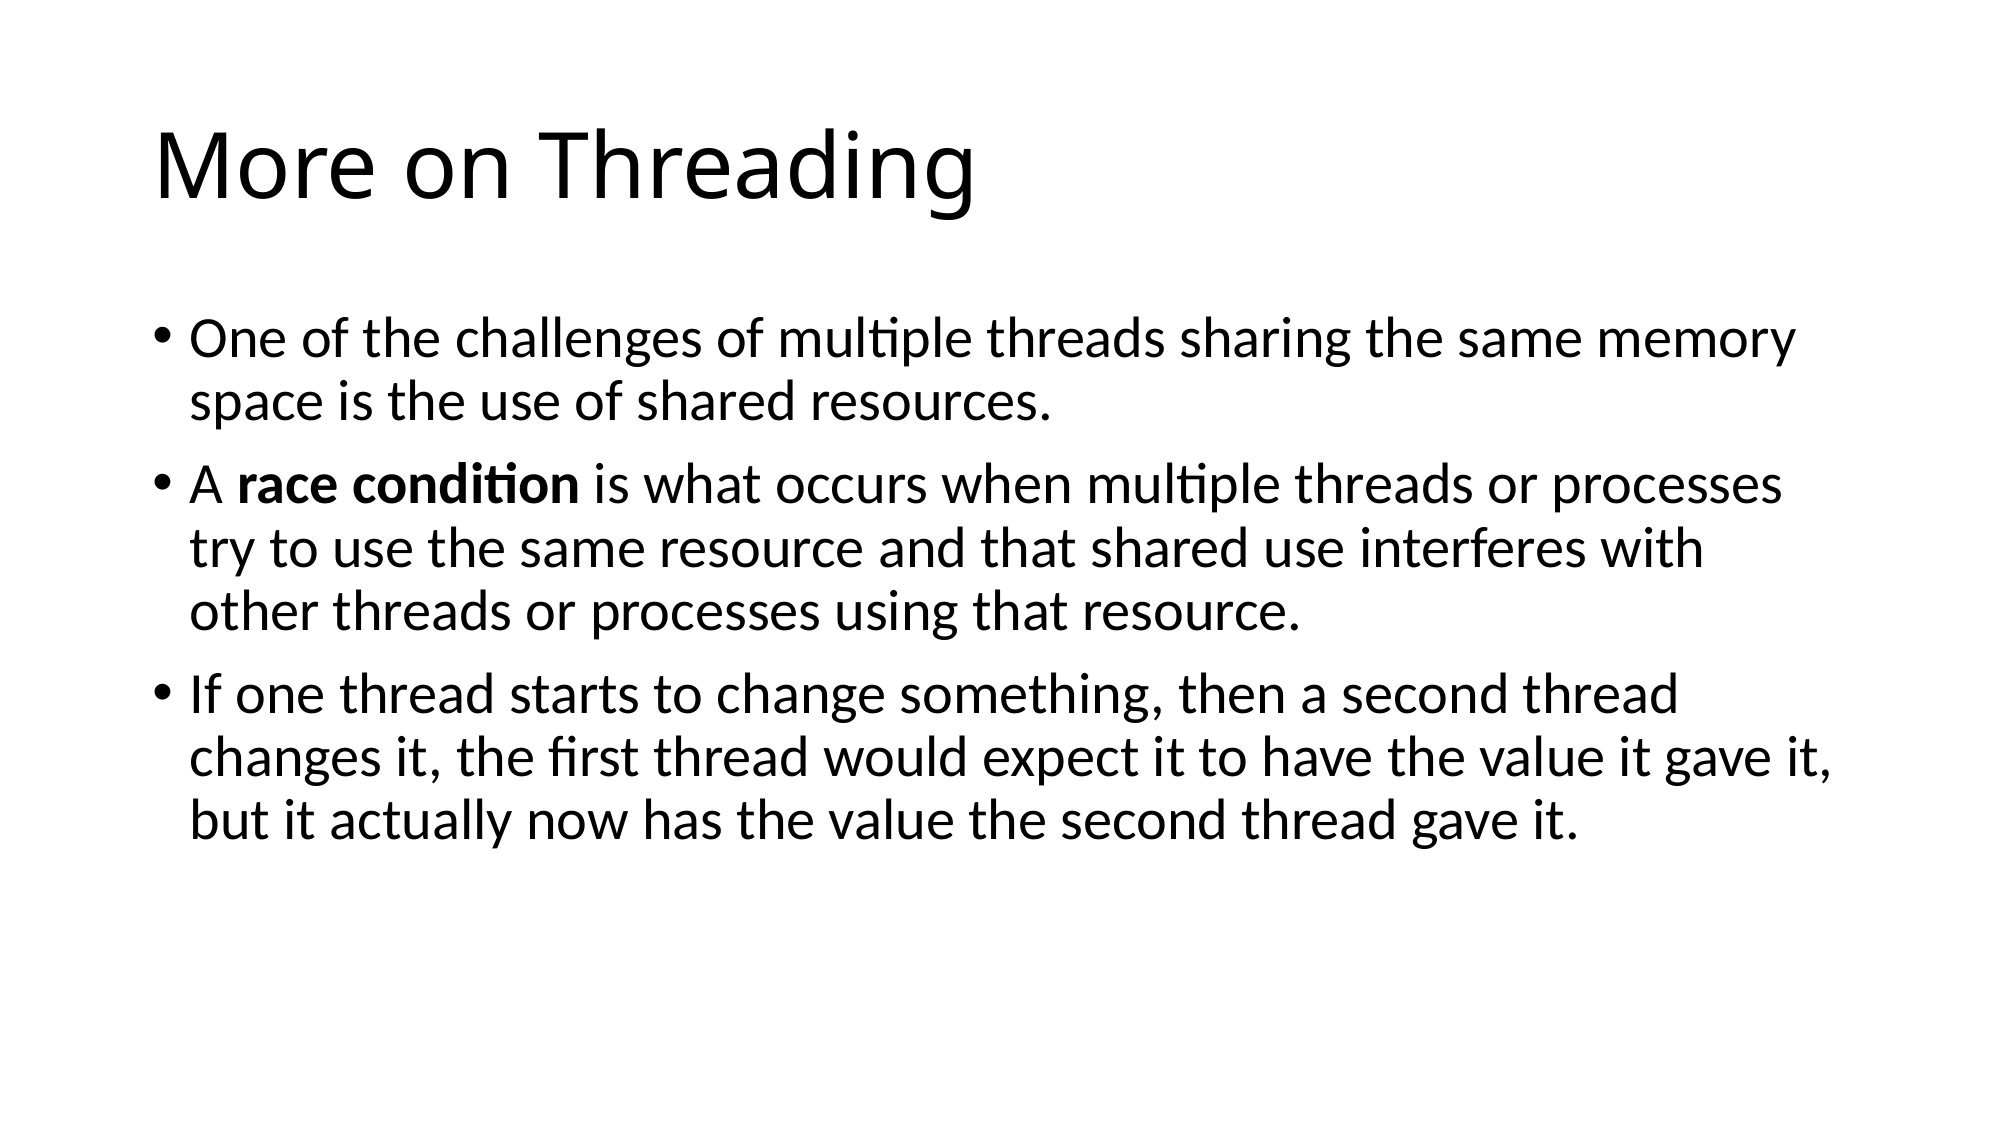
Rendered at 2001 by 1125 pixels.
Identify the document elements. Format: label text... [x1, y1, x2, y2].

title More on Threading [137, 59, 1863, 278]
list One of the challenges of multiple threads sharing the same memory space is the use of shared resources. A race condition is what occurs when multiple threads or processes try to use the same resource and that shared use interferes with other threads or processes using that resource. If one thread starts to change something, then a second thread changes it, the first thread would expect it to have the value it gave it, but it actually now has the value the second thread gave it. [137, 299, 1863, 1014]
